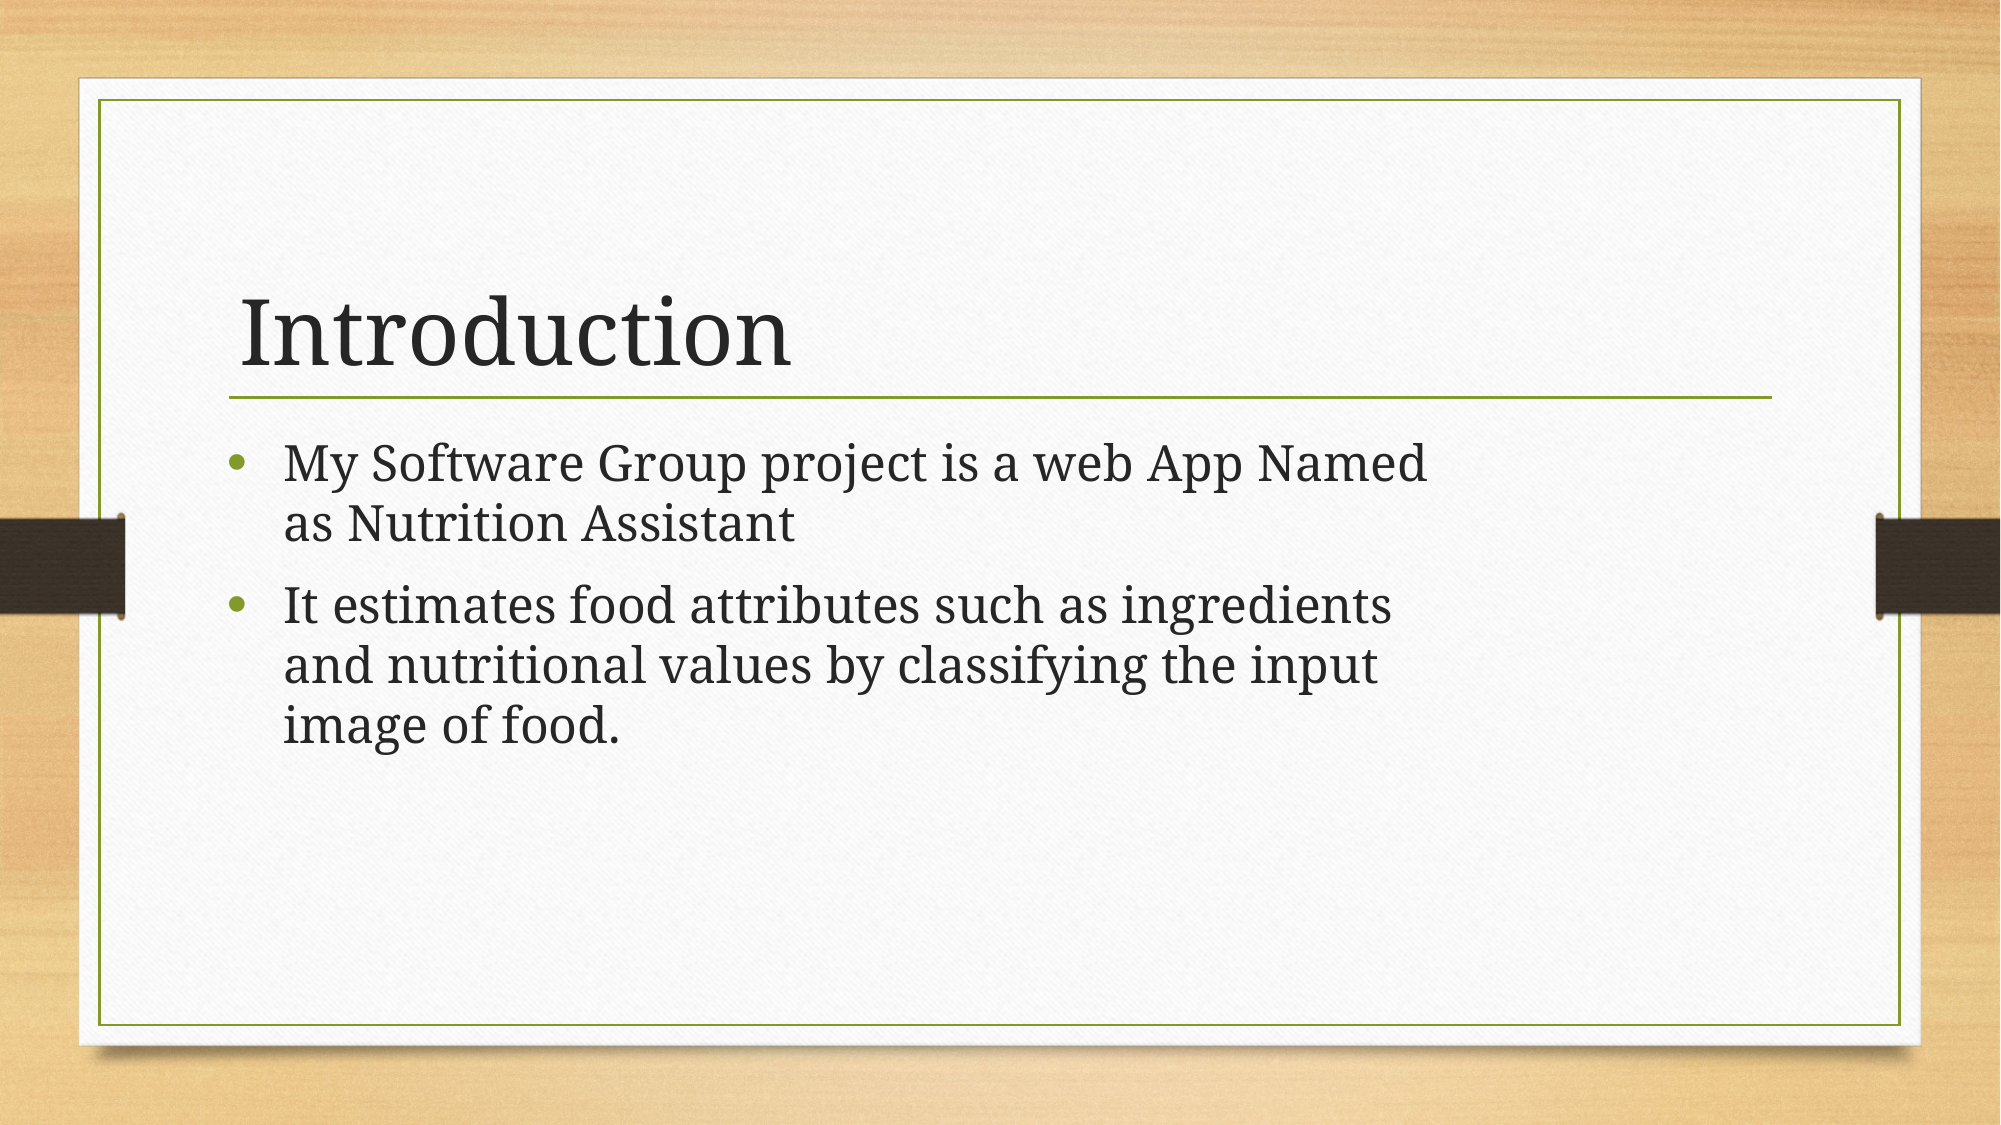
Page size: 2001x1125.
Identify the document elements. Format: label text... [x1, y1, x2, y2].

title Introduction [224, 221, 1800, 436]
picture [0, 0, 2001, 1125]
list My Software Group project is a web App Named as Nutrition Assistant It estimates food attributes such as ingredients and nutritional values by classifying the input image of food. [211, 423, 1491, 1080]
